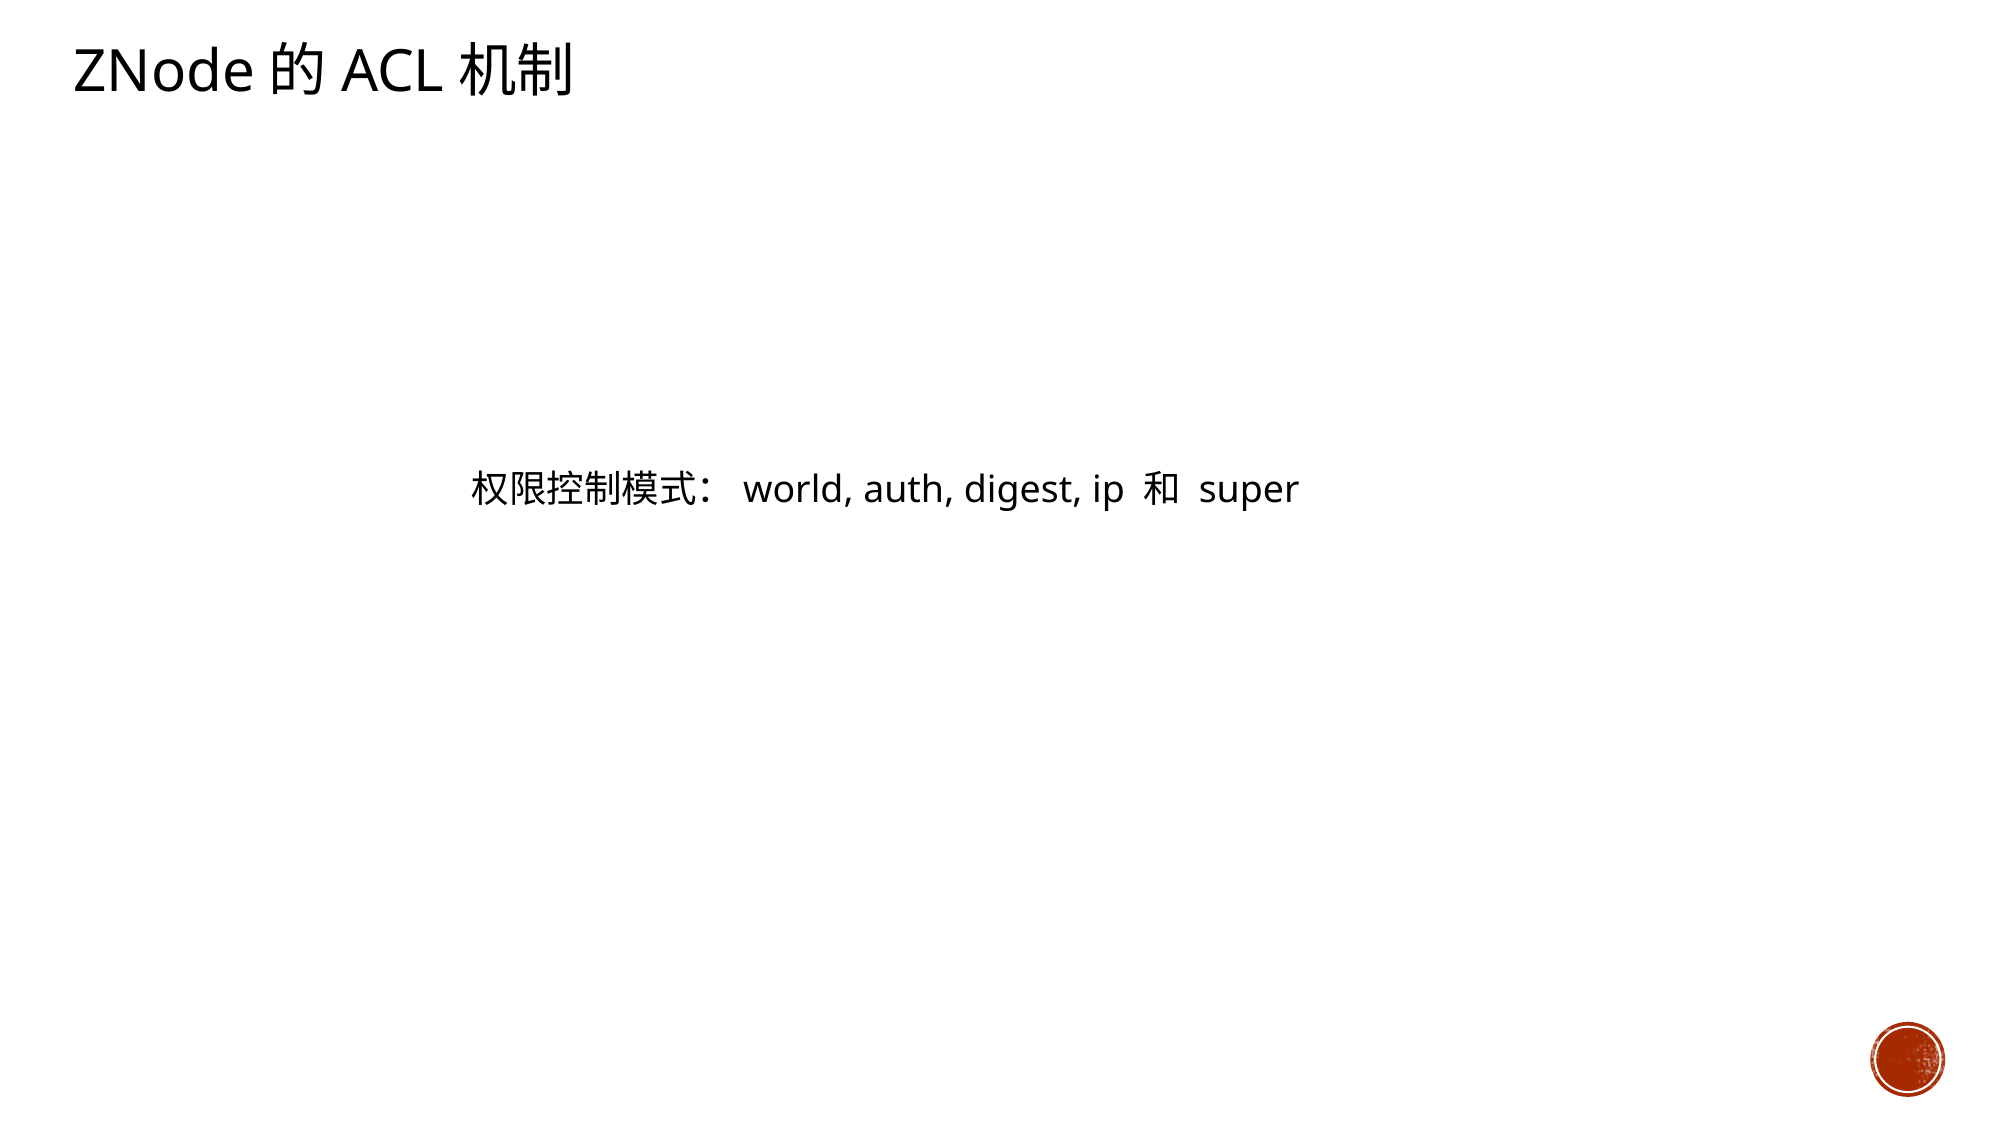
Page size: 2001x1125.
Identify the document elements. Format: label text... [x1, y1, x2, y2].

text_box 权限控制模式：world, auth, digest, ip 和 super [456, 457, 1315, 517]
text_box ZNode的ACL机制 [58, 25, 590, 111]
